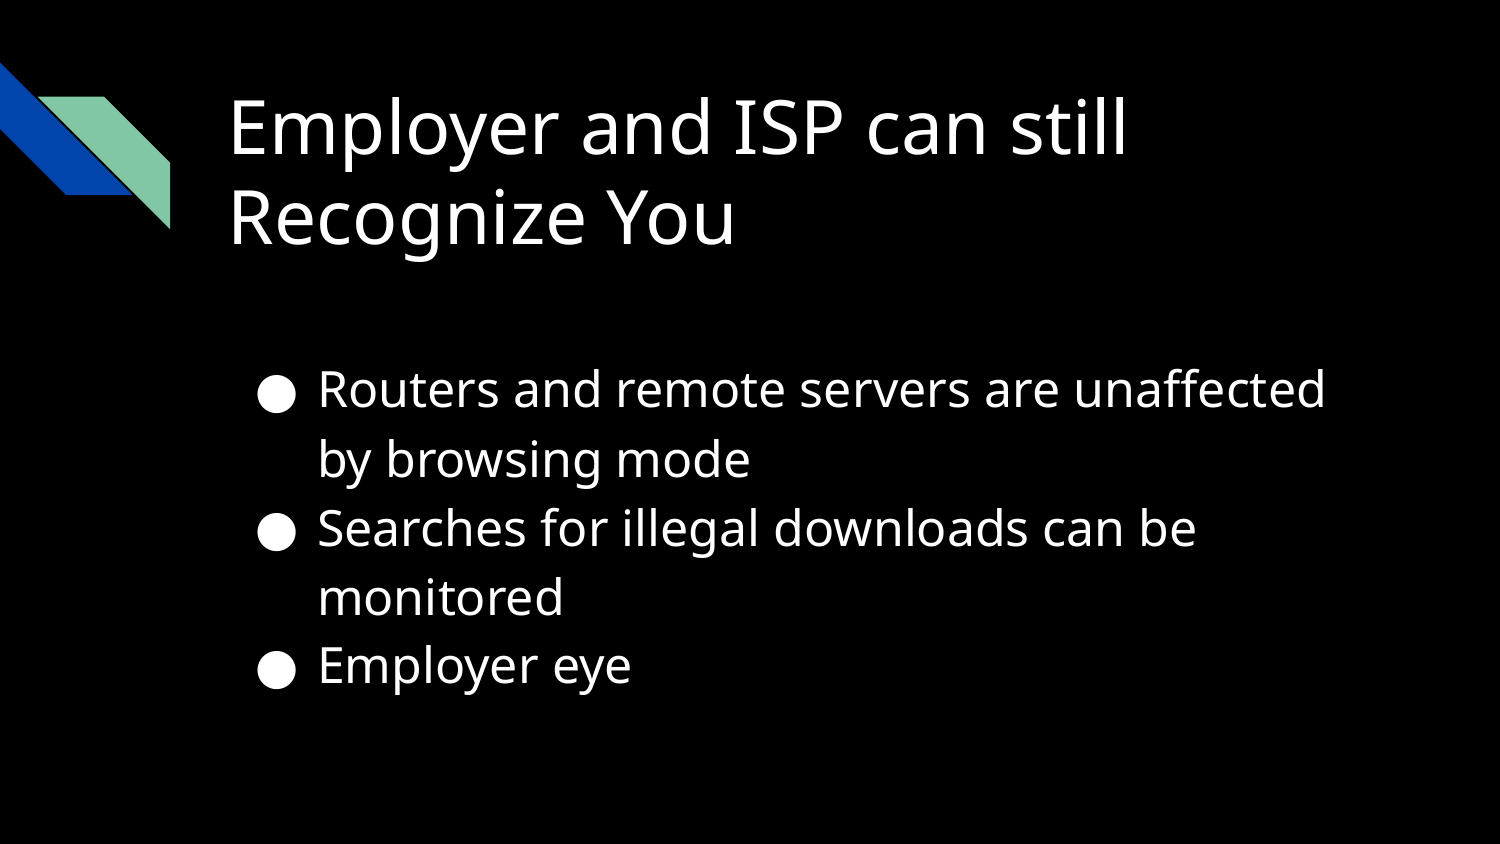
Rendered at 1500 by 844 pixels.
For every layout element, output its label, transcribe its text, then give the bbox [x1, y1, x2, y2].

list Routers and remote servers are unaffected by browsing mode Searches for illegal downloads can be monitored Employer eye [227, 334, 1382, 812]
title Employer and ISP can still Recognize You [212, 64, 1368, 215]
